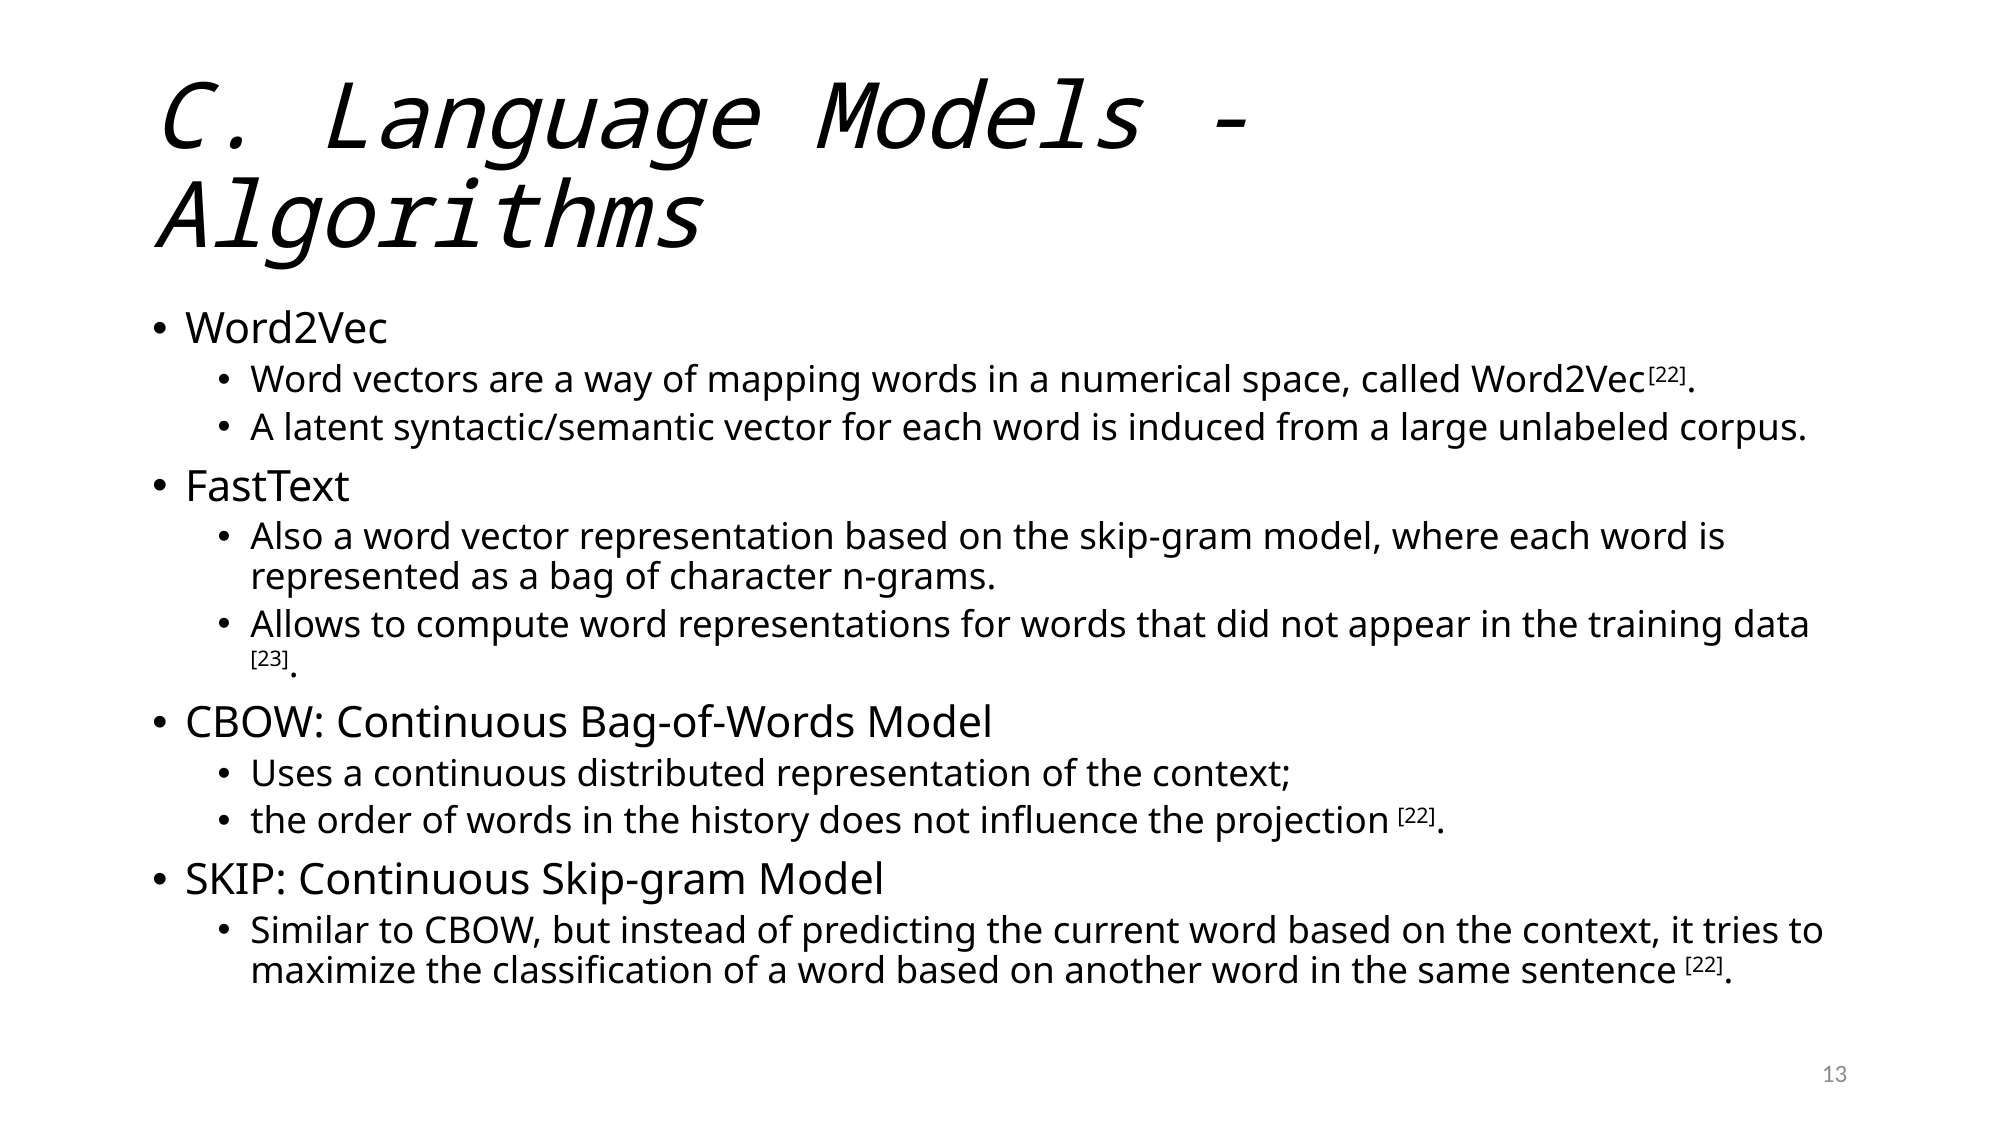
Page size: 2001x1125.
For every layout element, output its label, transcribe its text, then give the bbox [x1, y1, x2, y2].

slide_number 13 [1412, 1042, 1863, 1103]
list Word2Vec Word vectors are a way of mapping words in a numerical space, called Word2Vec[22]. A latent syntactic/semantic vector for each word is induced from a large unlabeled corpus. FastText Also a word vector representation based on the skip-gram model, where each word is represented as a bag of character n-grams. Allows to compute word representations for words that did not appear in the training data [23]. CBOW: Continuous Bag-of-Words Model Uses a continuous distributed representation of the context; the order of words in the history does not influence the projection [22]. SKIP: Continuous Skip-gram Model Similar to CBOW, but instead of predicting the current word based on the context, it tries to maximize the classification of a word based on another word in the same sentence [22]. [137, 299, 1863, 1014]
title C. Language Models - Algorithms [137, 59, 1863, 278]
